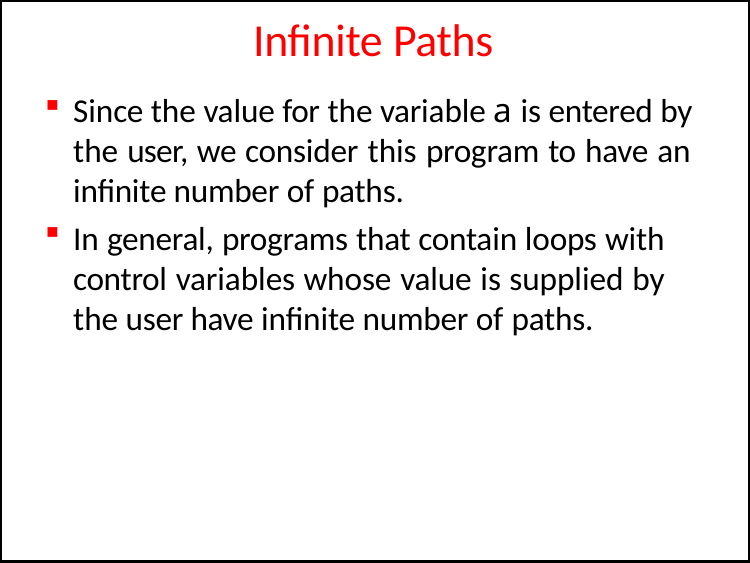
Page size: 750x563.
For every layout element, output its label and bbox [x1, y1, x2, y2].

text_box [0, 0, 750, 563]
